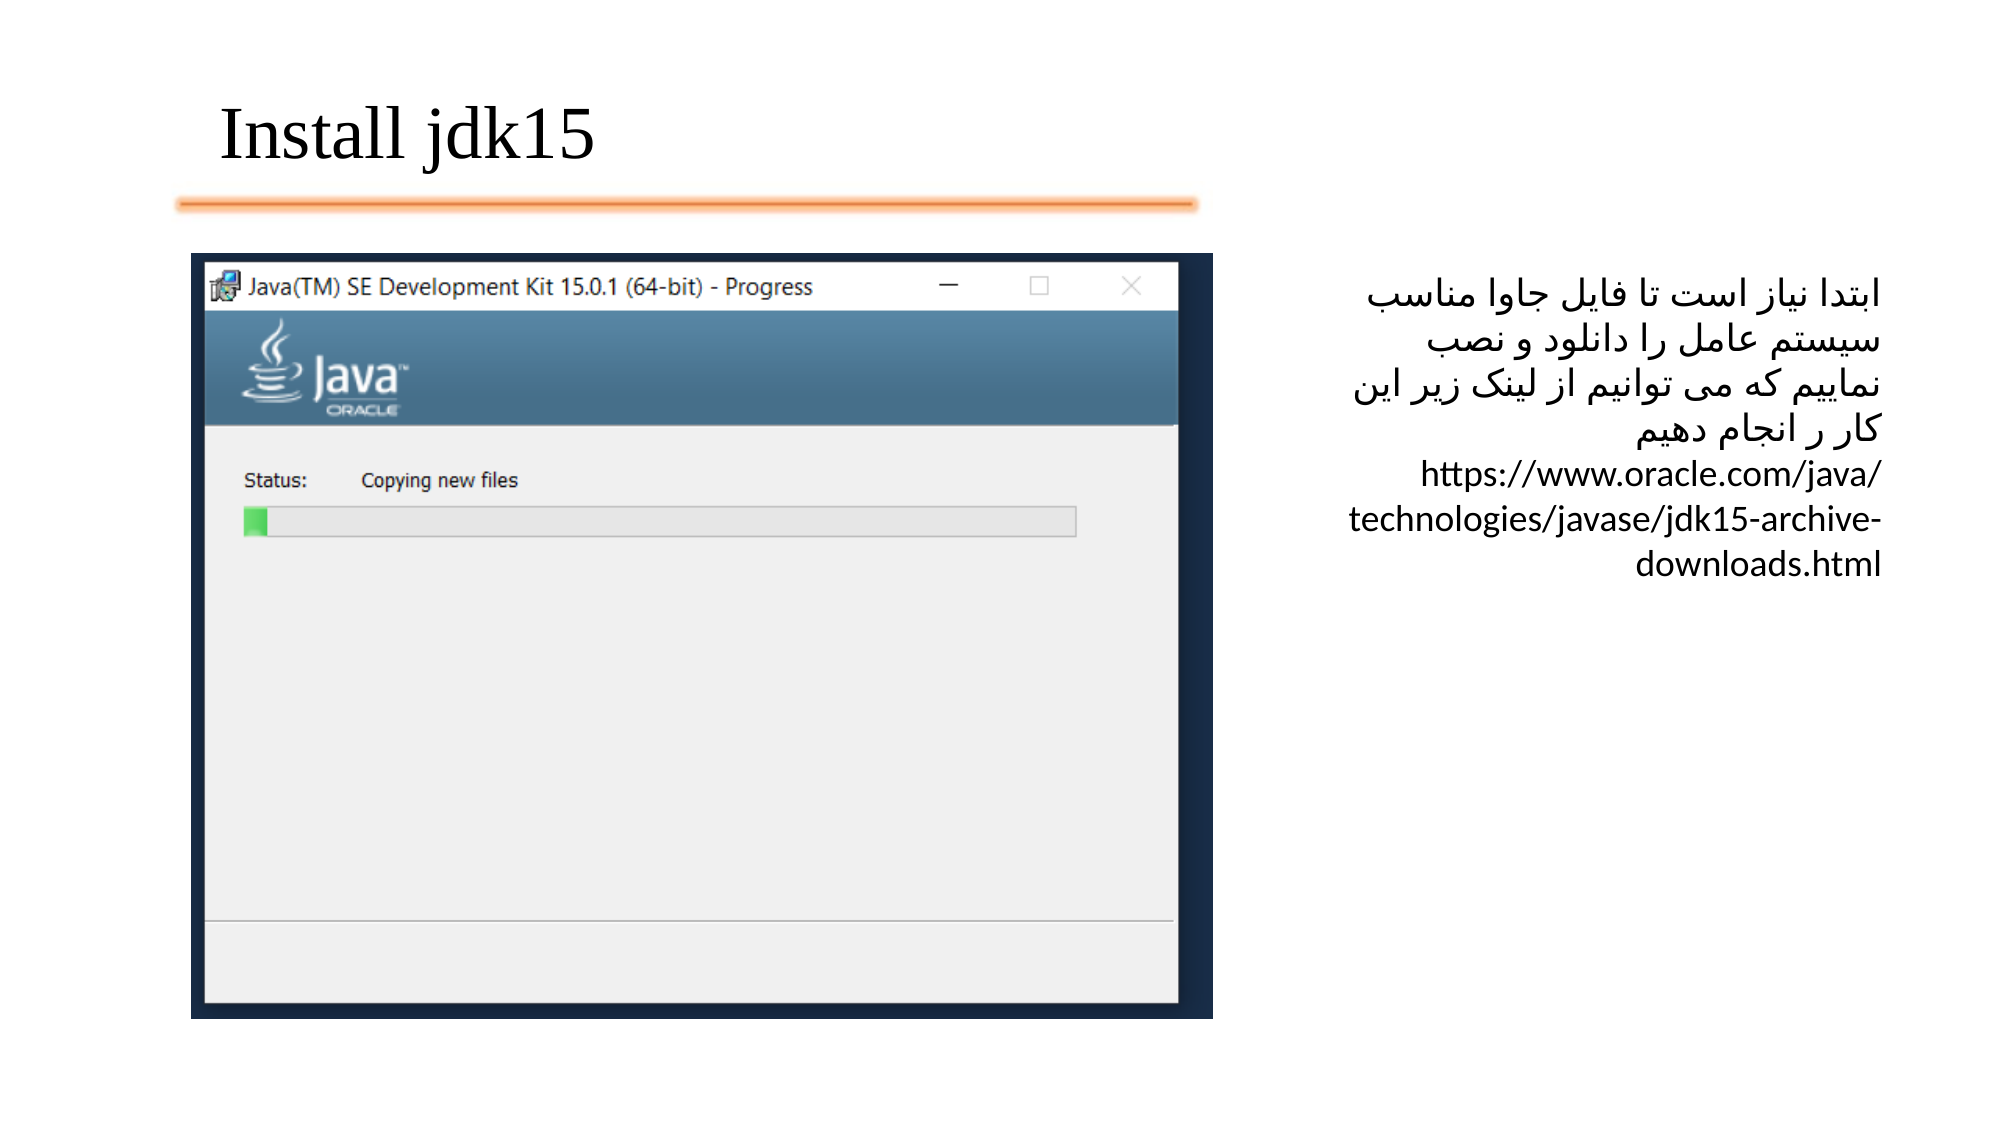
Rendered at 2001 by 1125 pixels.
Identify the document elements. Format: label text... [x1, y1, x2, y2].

text_box ابتدا نیاز است تا فایل جاوا مناسب سیستم عامل را دانلود و نصب نماییم که می توانیم از لینک زیر این کار ر انجام دهیم https://www.oracle.com/java/technologies/javase/jdk15-archive-downloads.html [1324, 262, 1897, 592]
picture [152, 181, 1213, 237]
title Install jdk15 [204, 86, 1143, 181]
picture [190, 253, 1213, 1020]
